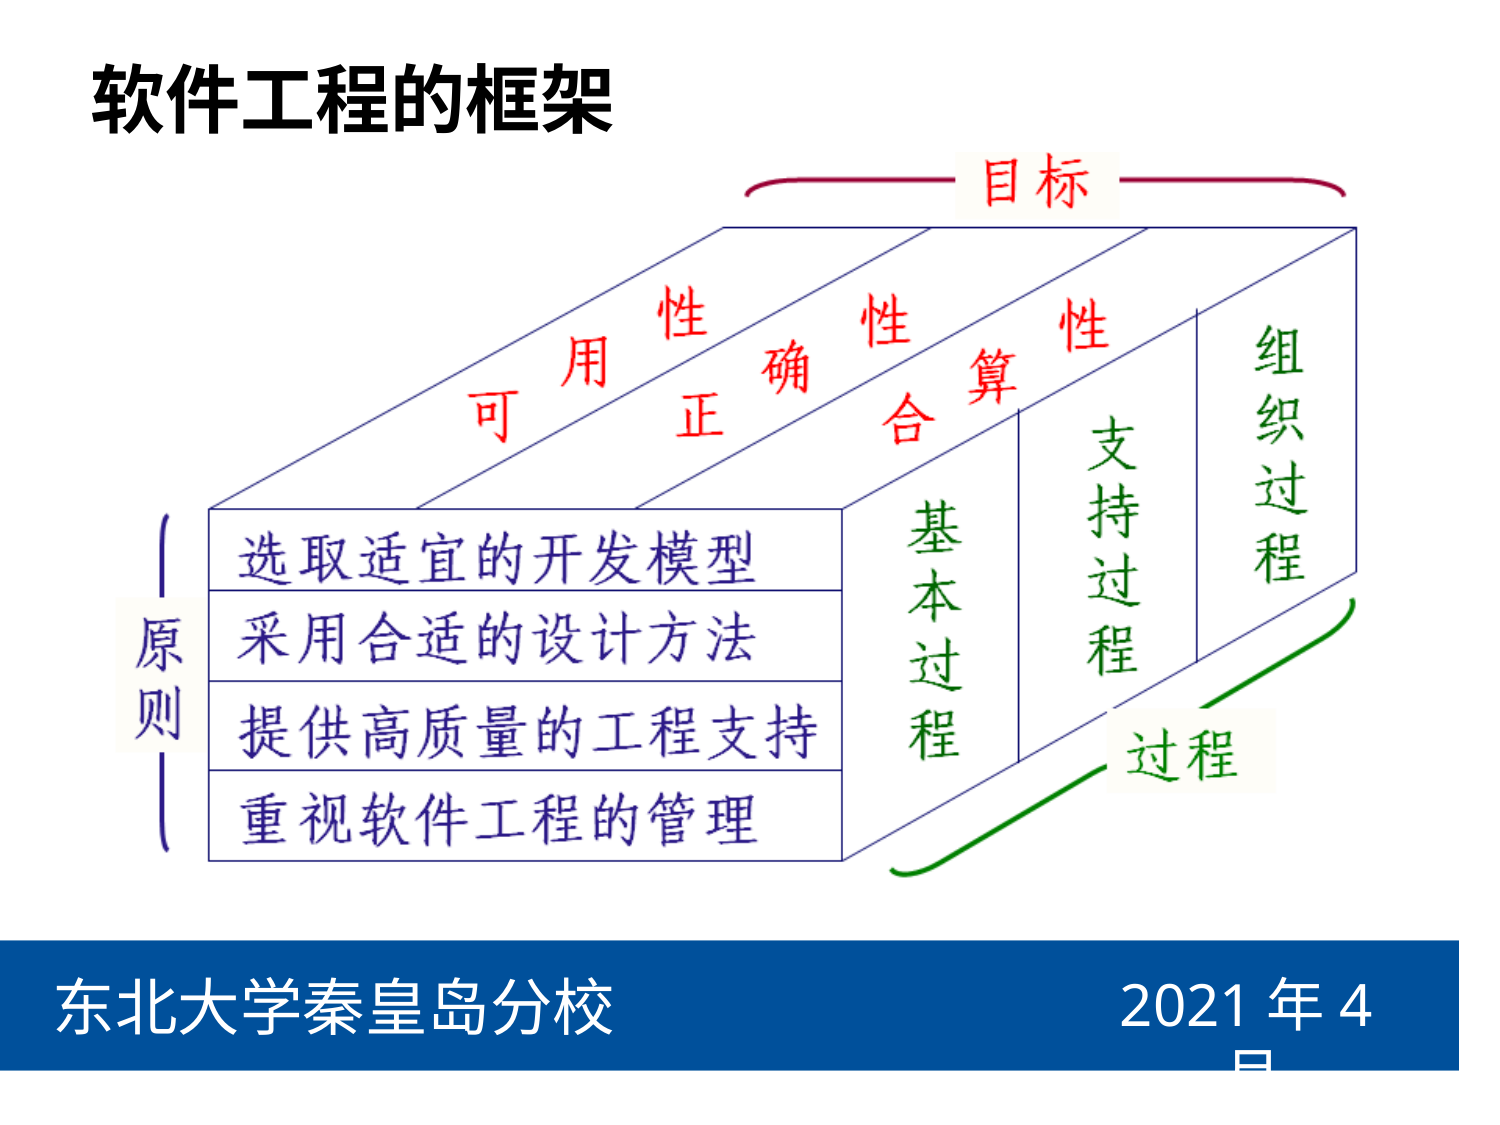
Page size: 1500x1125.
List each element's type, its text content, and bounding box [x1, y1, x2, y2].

title 软件工程的框架 [74, 44, 1384, 153]
picture [102, 152, 1398, 898]
